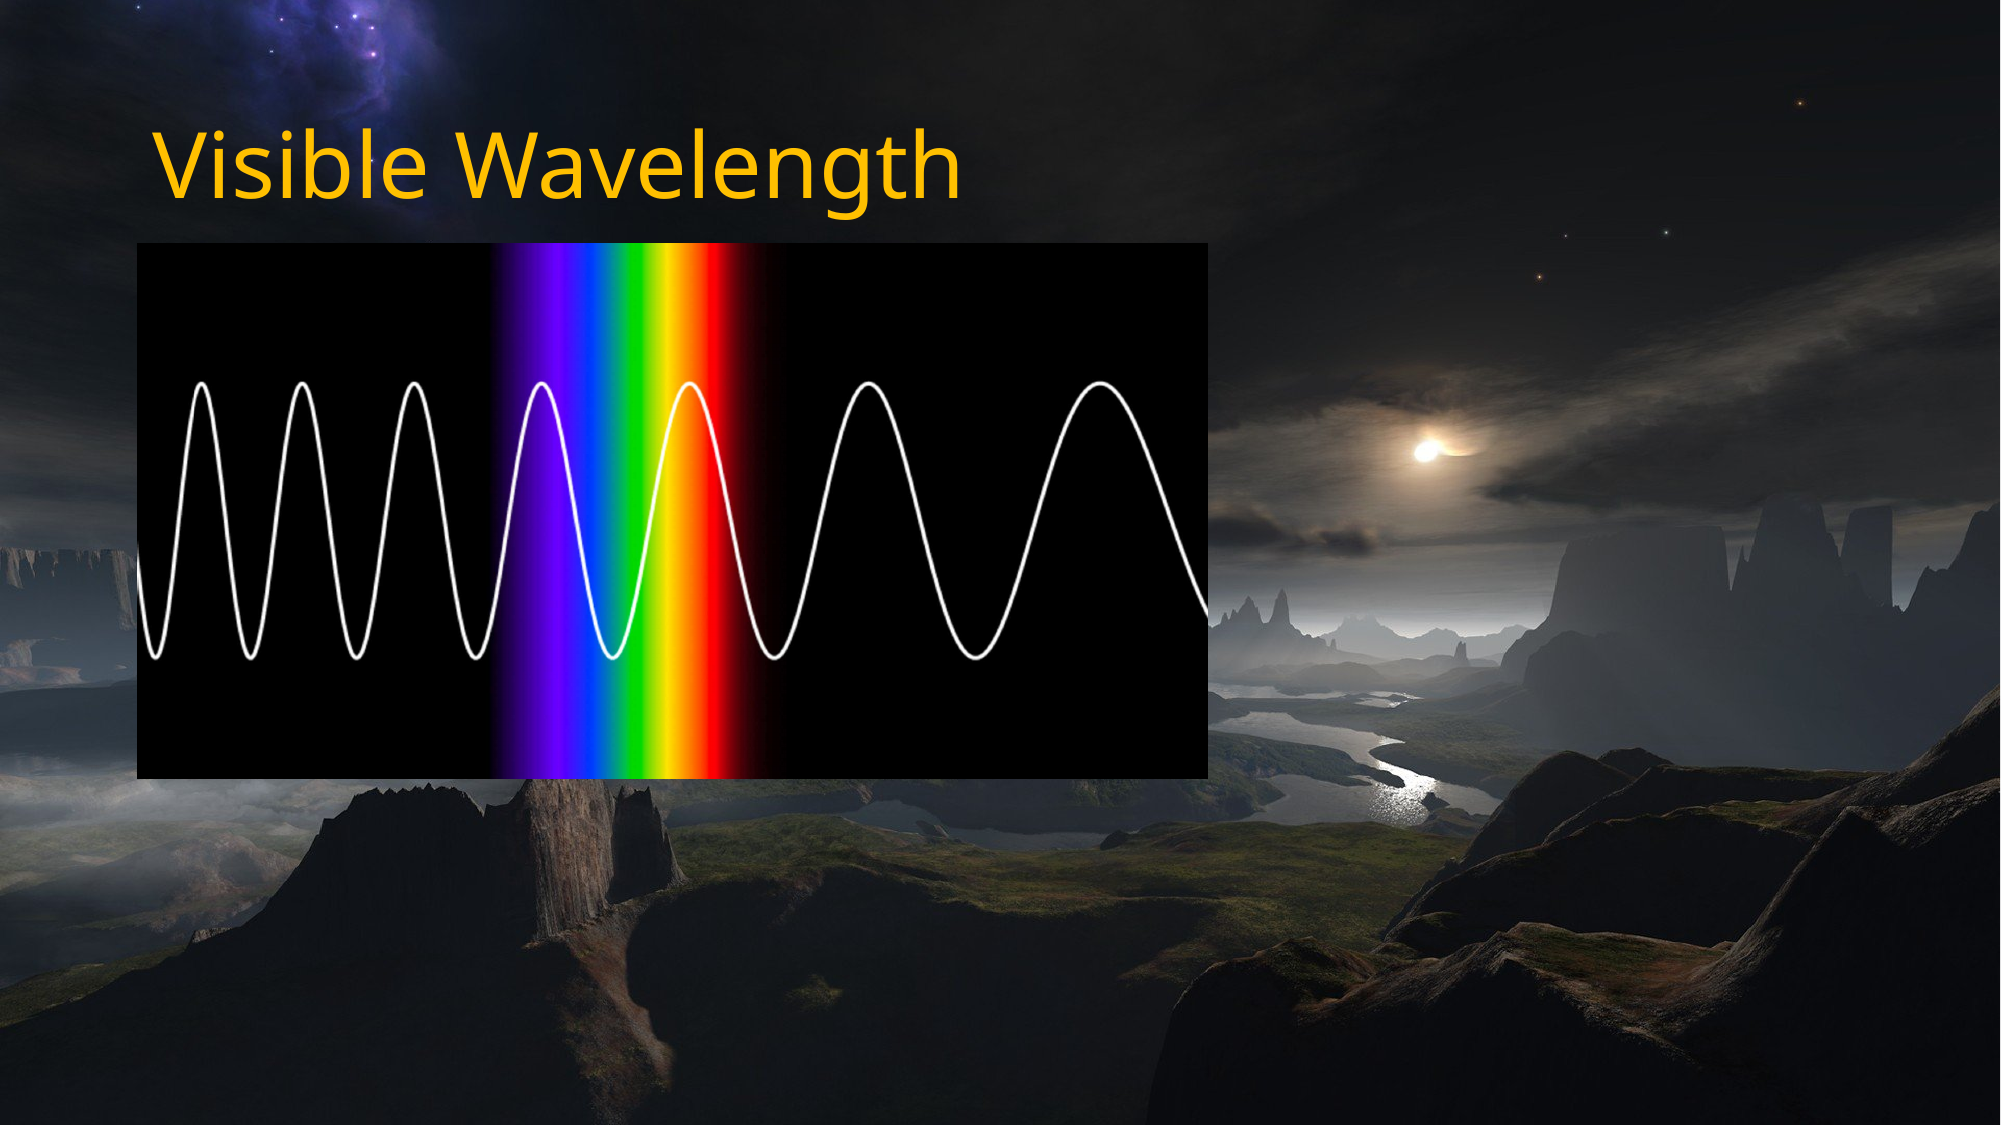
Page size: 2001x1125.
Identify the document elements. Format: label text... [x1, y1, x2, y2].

picture [0, 0, 2001, 1125]
title Visible Wavelength [137, 59, 1863, 278]
